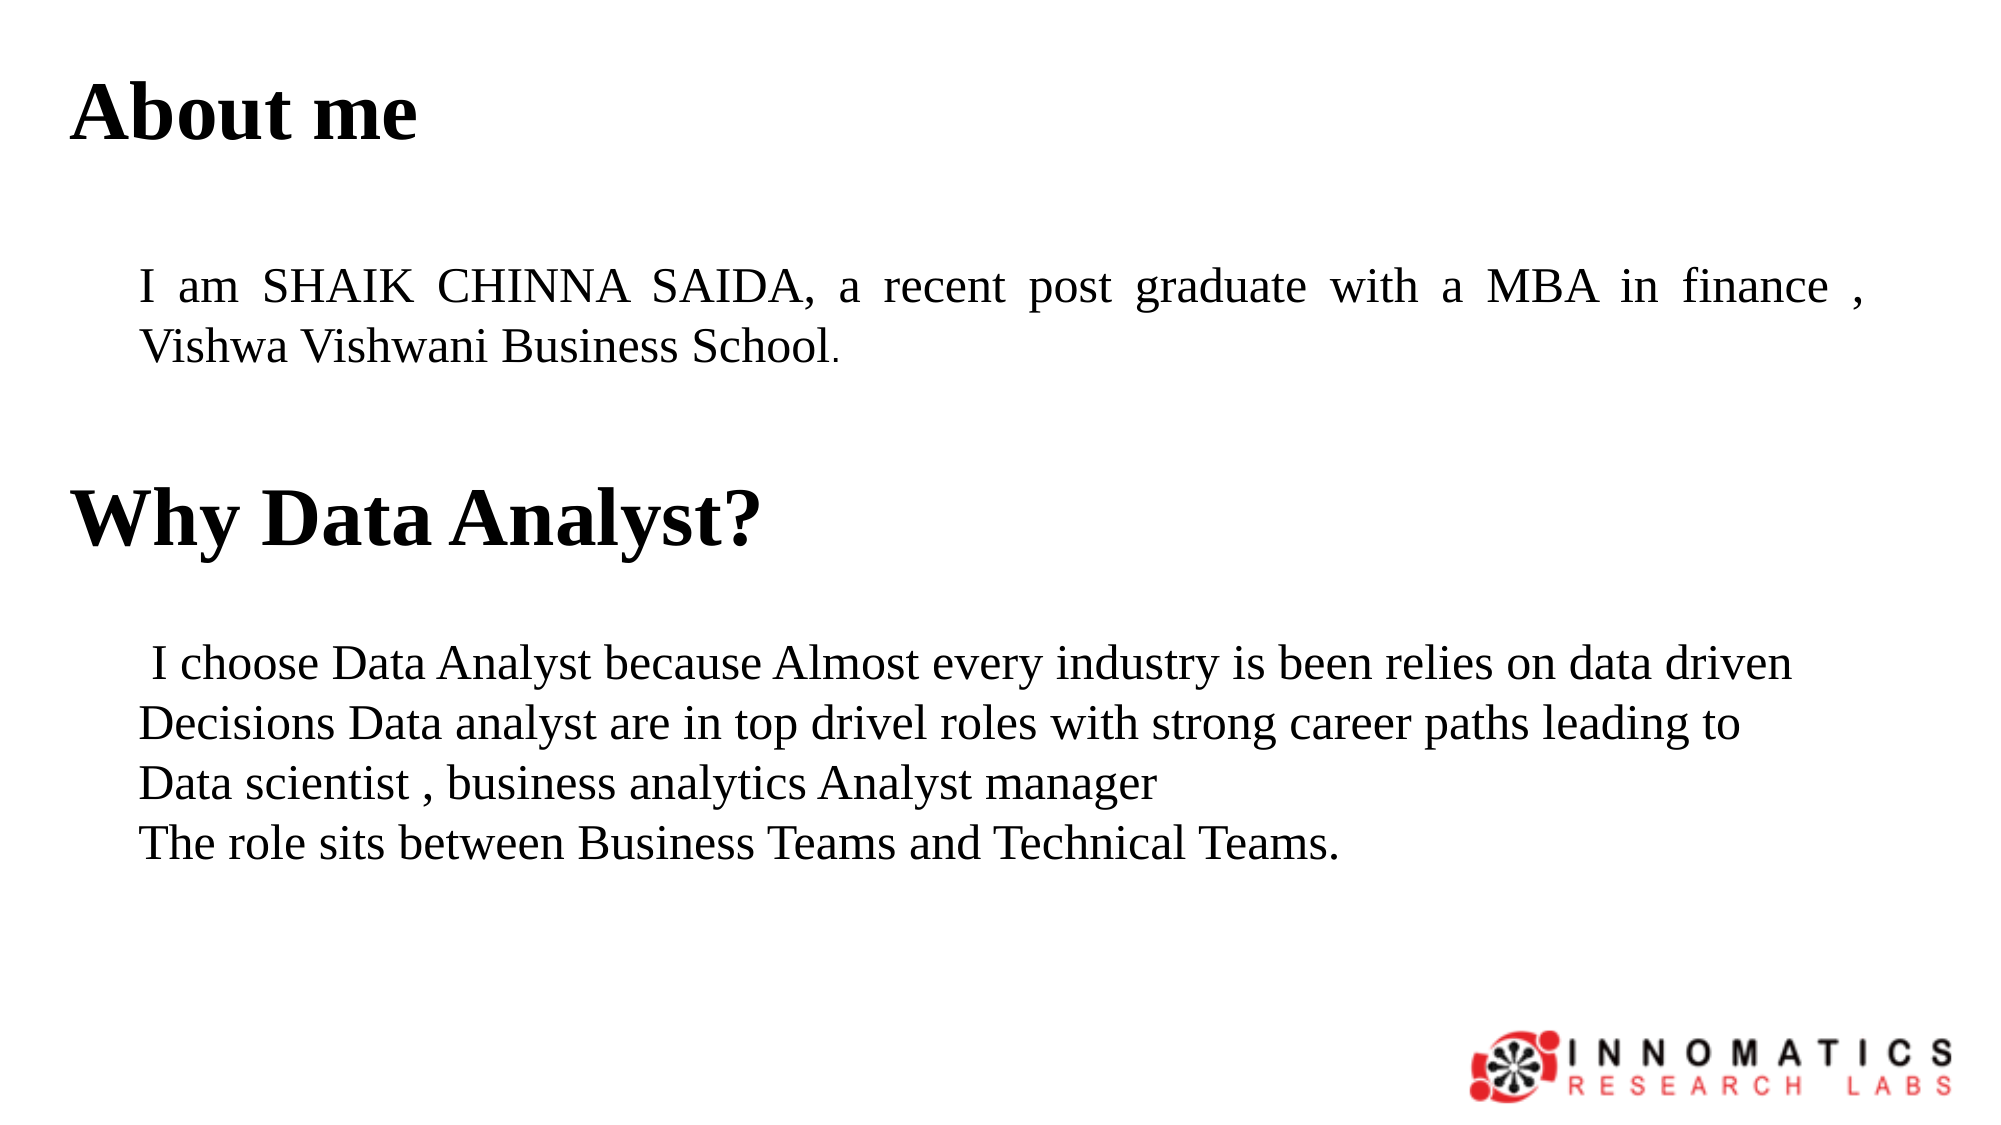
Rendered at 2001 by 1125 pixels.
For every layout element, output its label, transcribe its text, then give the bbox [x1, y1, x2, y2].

picture [1445, 1014, 1975, 1125]
text_box Why Data Analyst? [54, 454, 914, 670]
text_box I am SHAIK CHINNA SAIDA, a recent post graduate with a MBA in finance , Vishwa Vishwani Business School. [123, 245, 1904, 381]
text_box About me [54, 68, 1056, 164]
text_box I choose Data Analyst because Almost every industry is been relies on data driven Decisions Data analyst are in top drivel roles with strong career paths leading to Data scientist , business analytics Analyst manager The role sits between Business Teams and Technical Teams. [123, 621, 1836, 937]
